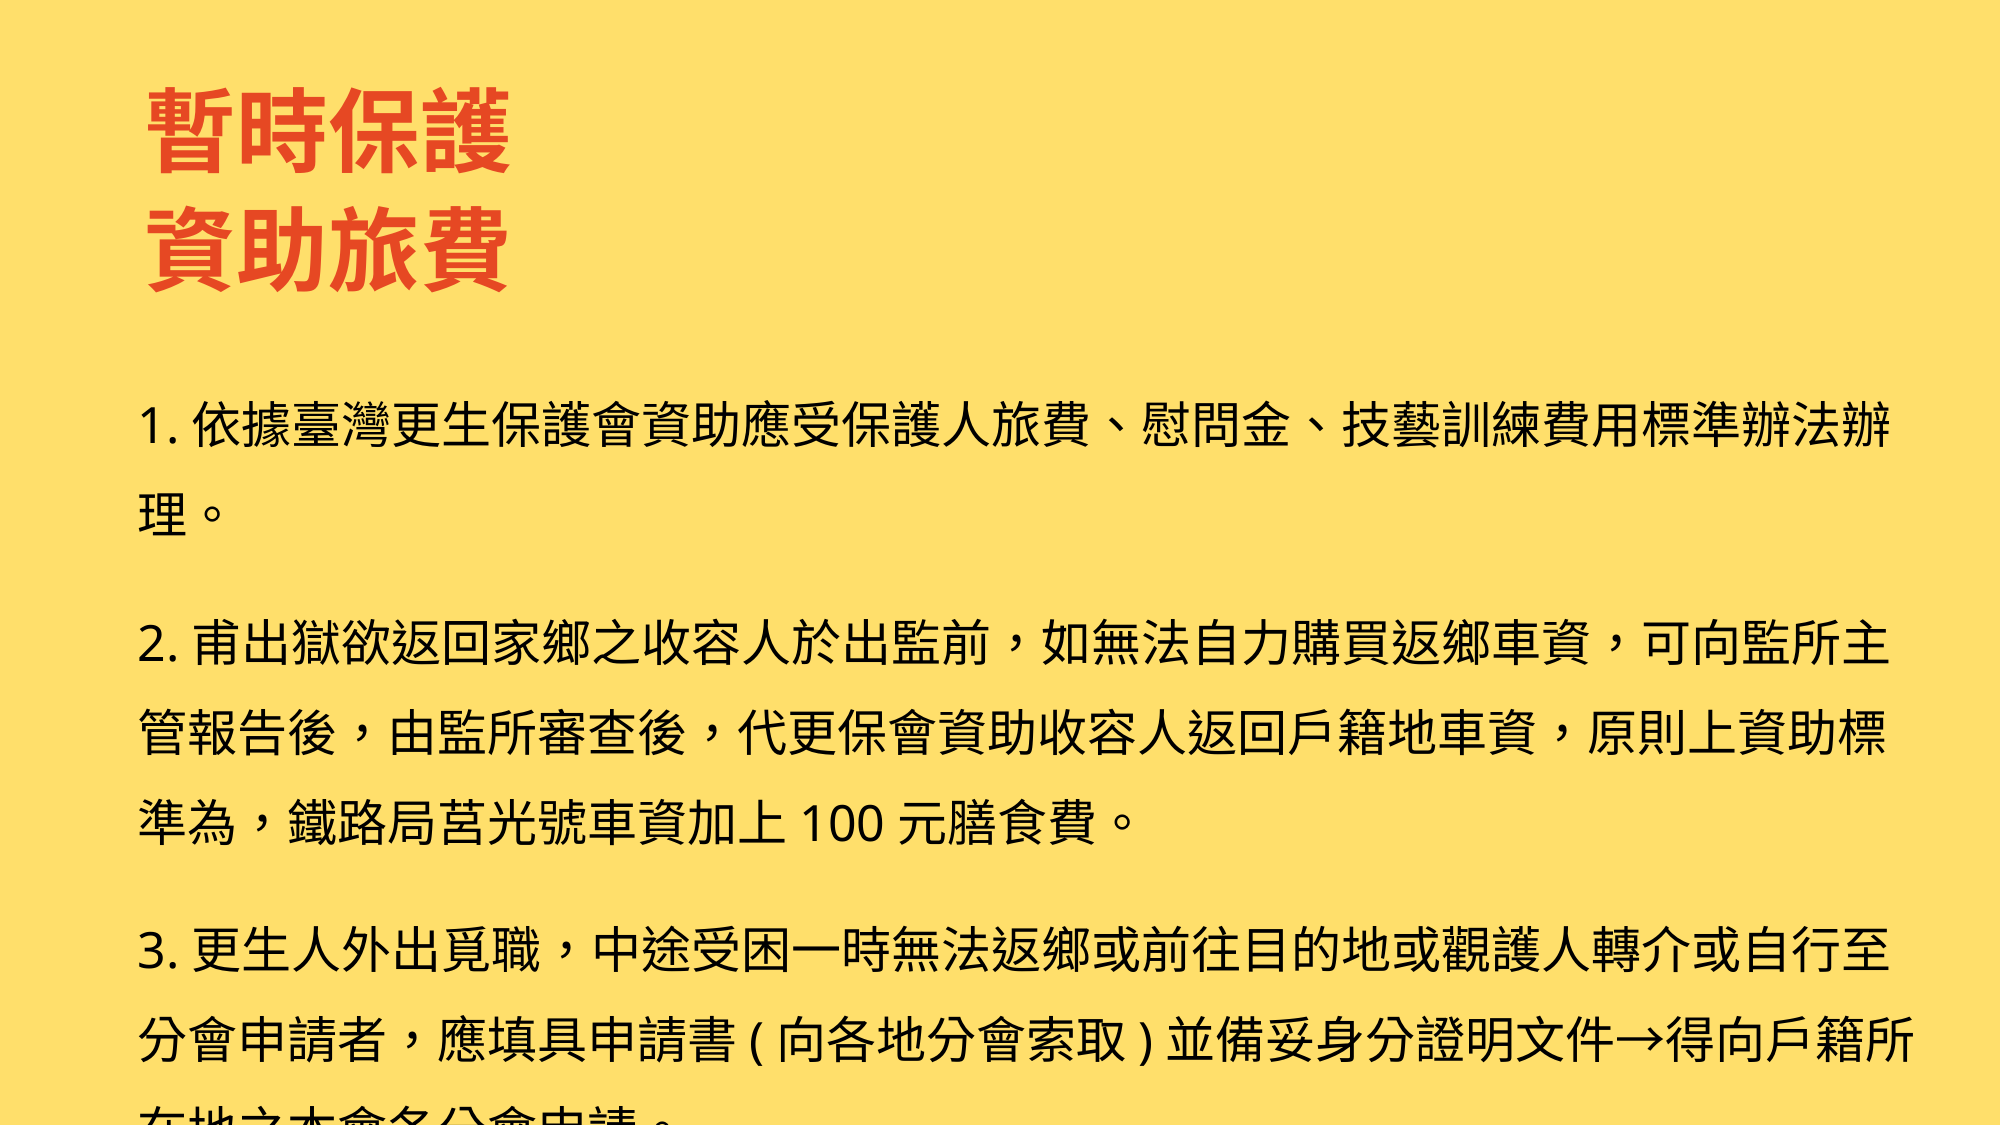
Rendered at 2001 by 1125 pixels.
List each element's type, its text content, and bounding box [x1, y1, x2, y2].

list 暫時保護 資助旅費 [137, 78, 1863, 309]
list 1.依據臺灣更生保護會資助應受保護人旅費、慰問金、技藝訓練費用標準辦法辦理。 2.甫出獄欲返回家鄉之收容人於出監前，如無法自力購買返鄉車資，可向監所主管報告後，由監所審查後，代更保會資助收容人返回戶籍地車資，原則上資助標準為，鐵路局莒光號車資加上100元膳食費。 3.更生人外出覓職，中途受困一時無法返鄉或前往目的地或觀護人轉介或自行至分會申請者，應填具申請書(向各地分會索取)並備妥身分證明文件→得向戶籍所在地之本會各分會申請。 [137, 348, 1934, 1071]
